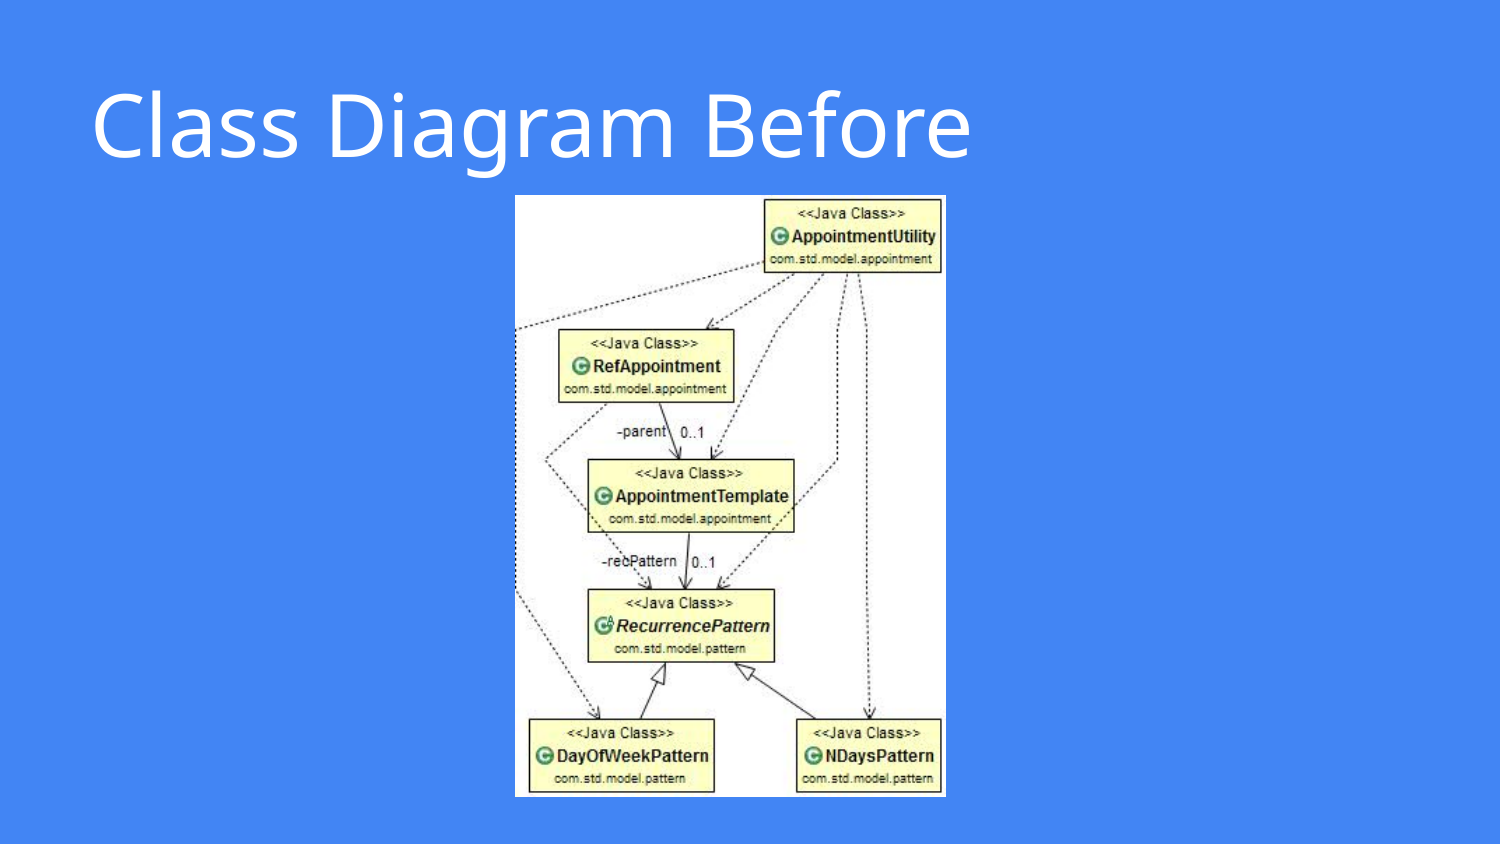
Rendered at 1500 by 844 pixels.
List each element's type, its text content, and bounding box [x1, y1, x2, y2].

picture [515, 194, 946, 797]
title Class Diagram Before [75, 39, 1425, 206]
